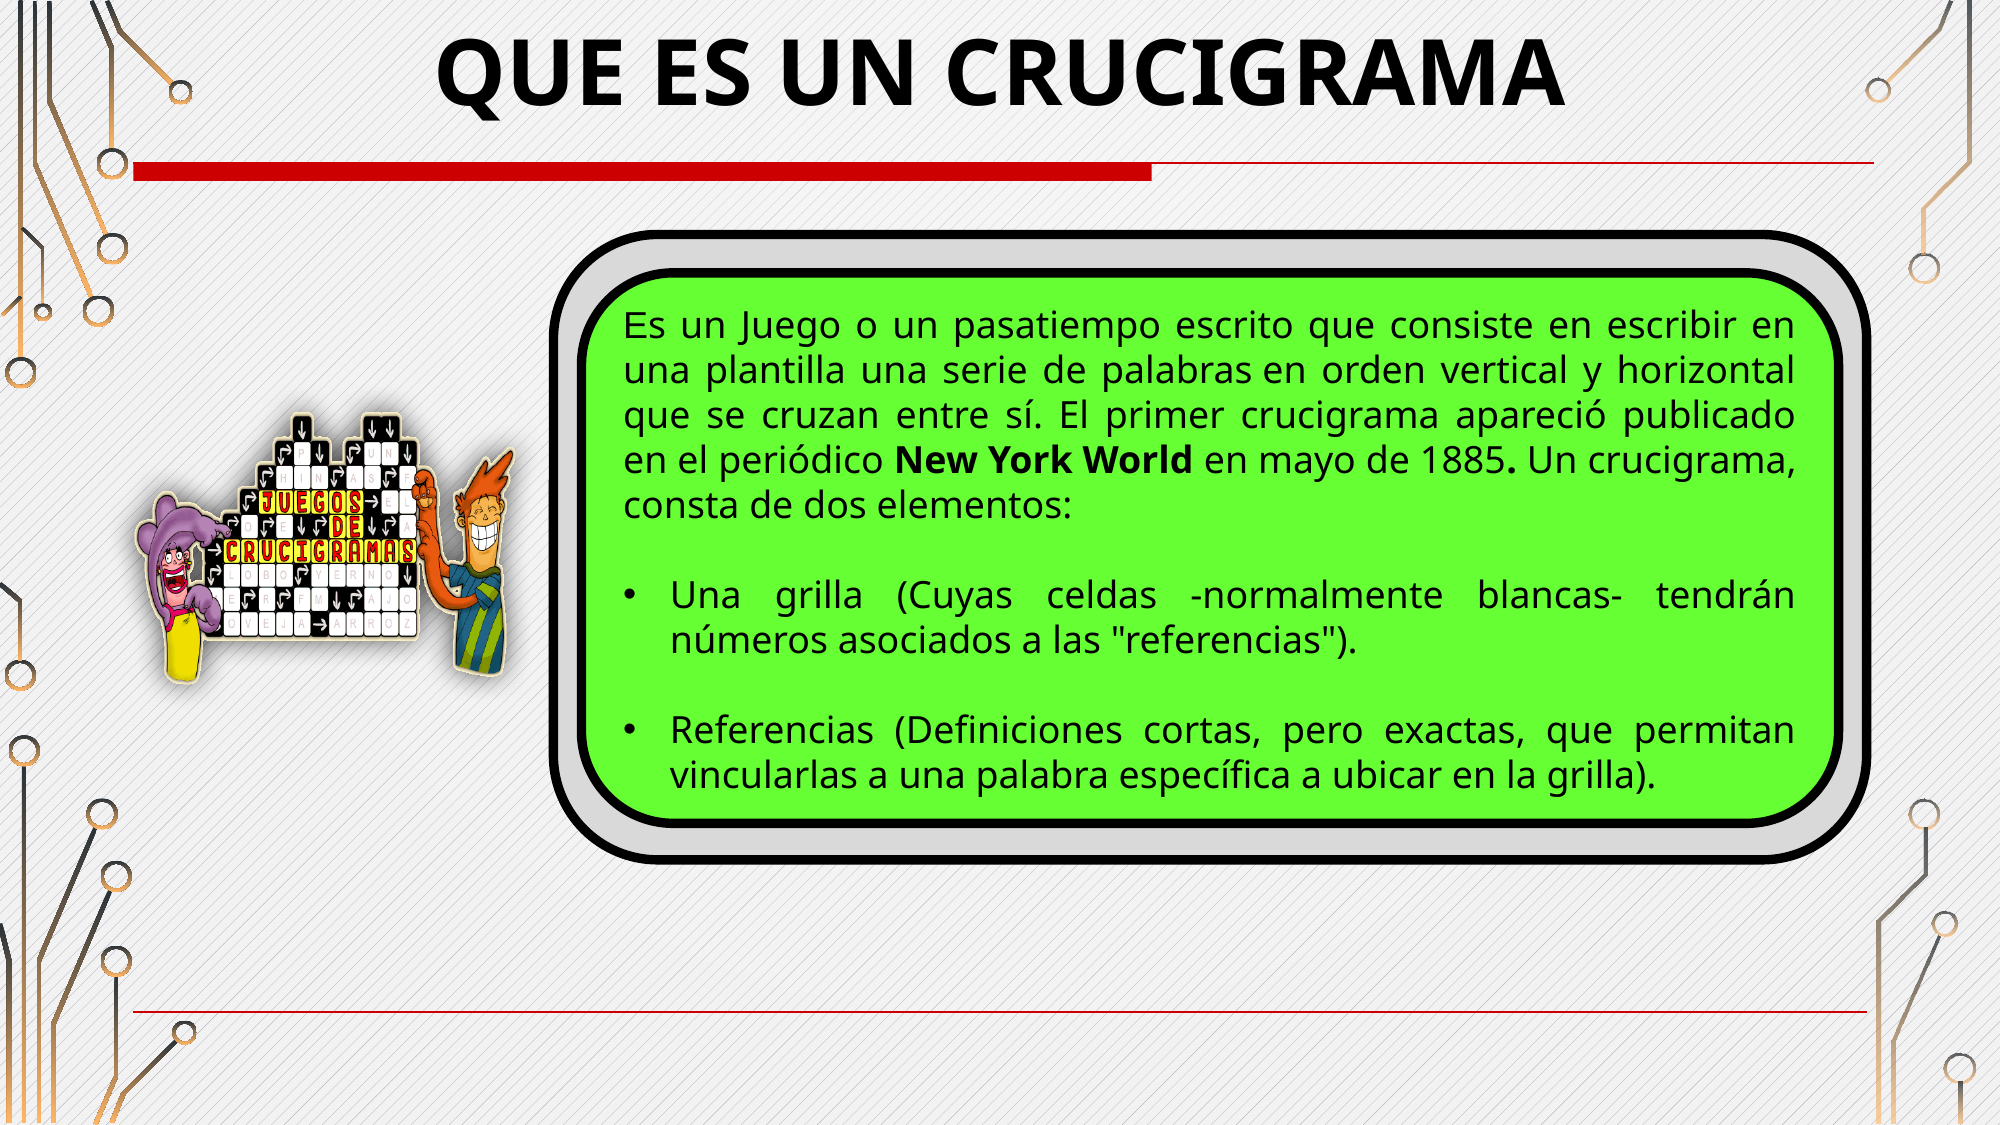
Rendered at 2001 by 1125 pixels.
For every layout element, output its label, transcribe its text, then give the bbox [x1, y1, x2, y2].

picture [133, 411, 516, 685]
text_box [552, 233, 1868, 862]
text_box Es un Juego o un pasatiempo escrito que consiste en escribir en una plantilla una serie de palabras en orden vertical y horizontal que se cruzan entre sí. El primer crucigrama apareció publicado en el periódico New York World en mayo de 1885. Un crucigrama, consta de dos elementos: Una grilla (Cuyas celdas -normalmente blancas- tendrán números asociados a las "referencias"). Referencias (Definiciones cortas, pero exactas, que permitan vincularlas a una palabra específica a ubicar en la grilla). [580, 271, 1840, 825]
text_box QUE ES UN CRUCIGRAMA [300, 6, 1700, 131]
text_box [133, 163, 1152, 181]
